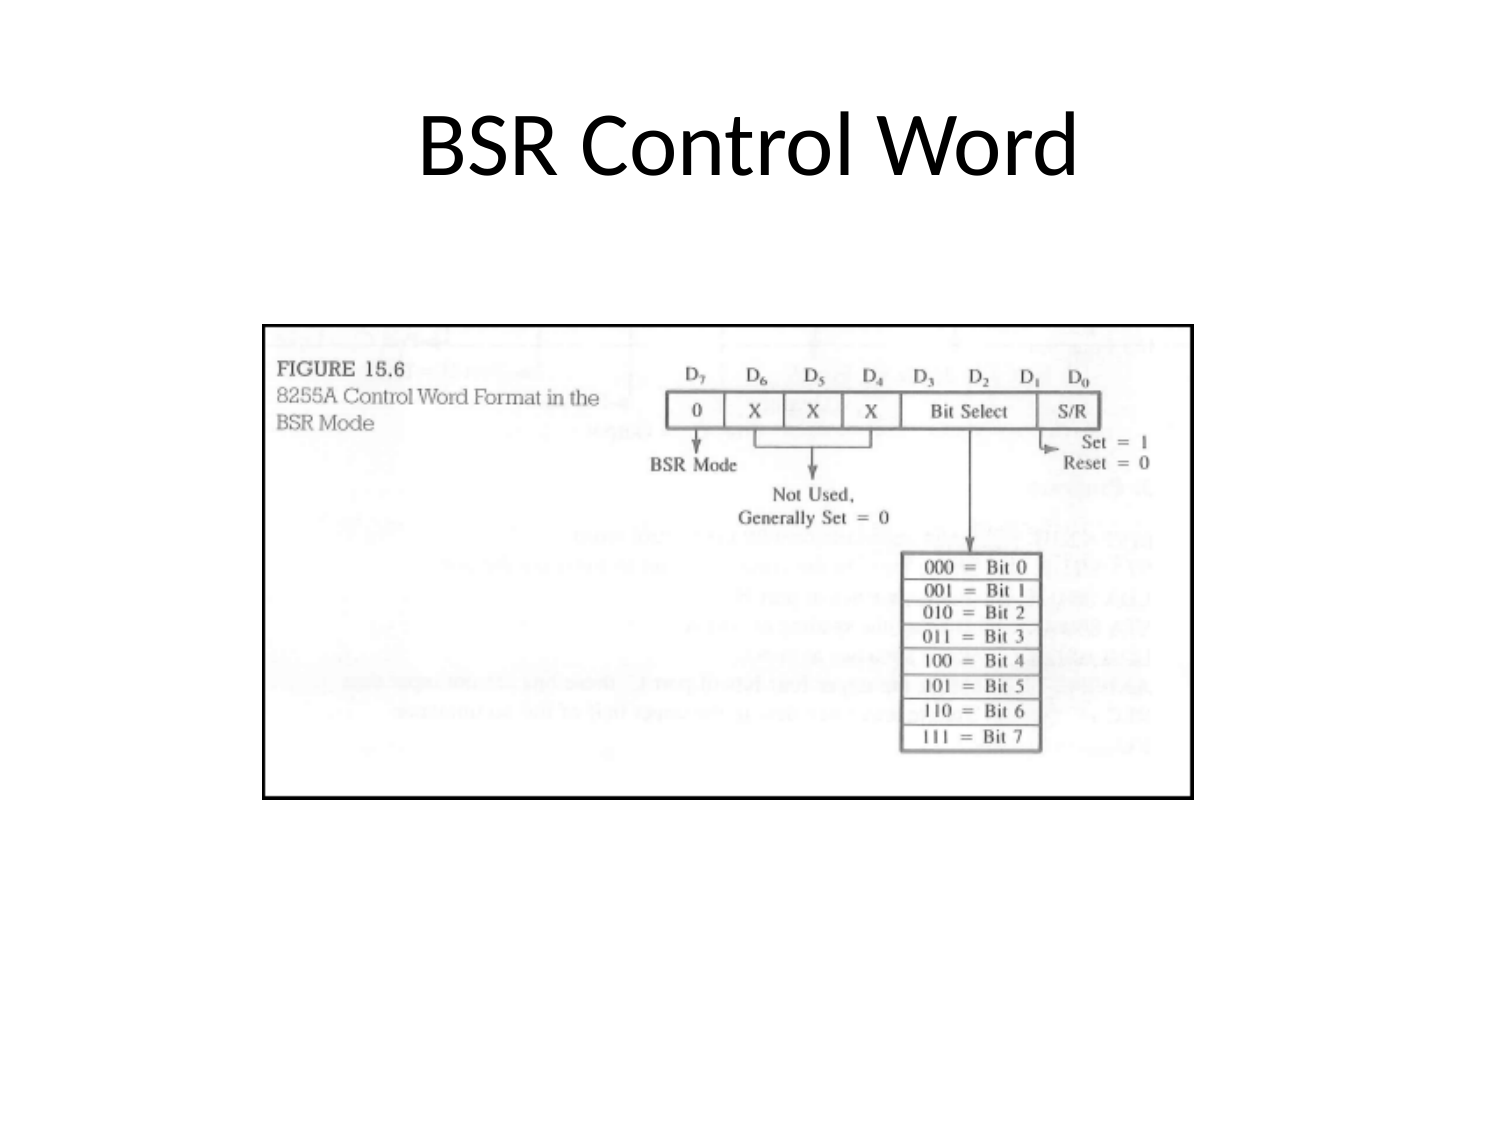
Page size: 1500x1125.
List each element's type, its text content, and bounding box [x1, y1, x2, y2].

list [262, 324, 1194, 801]
title BSR Control Word [75, 45, 1425, 233]
